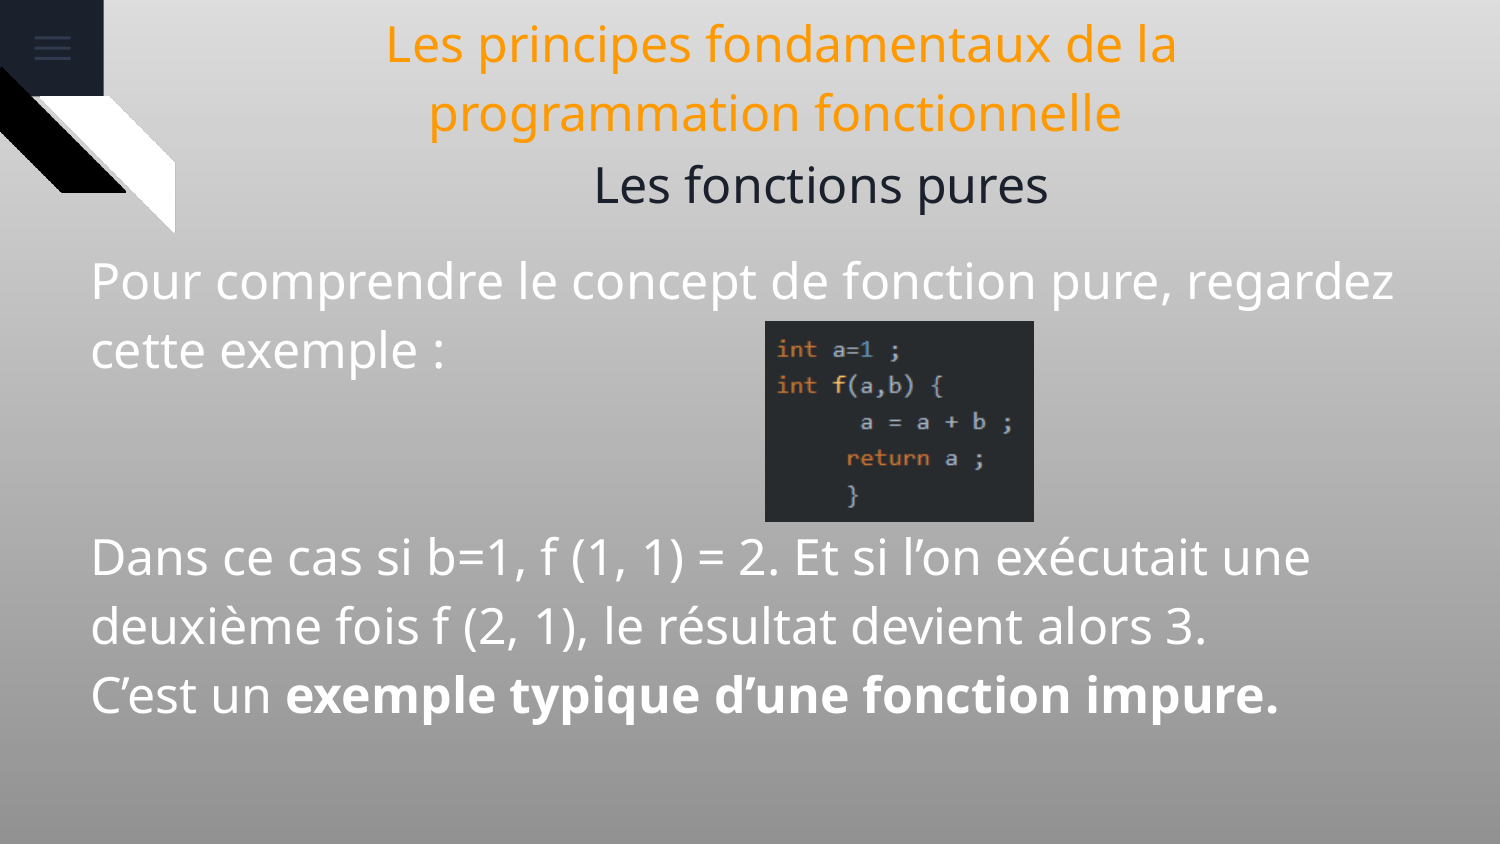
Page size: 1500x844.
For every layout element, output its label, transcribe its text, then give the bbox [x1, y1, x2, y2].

title Les principes fondamentaux de la programmation fonctionnelle [204, 0, 1360, 67]
picture [765, 321, 1034, 523]
text_box Pour comprendre le concept de fonction pure, regardez cette exemple : Dans ce cas si b=1, f (1, 1) = 2. Et si l’on exécutait une deuxième fois f (2, 1), le résultat devient alors 3. C’est un exemple typique d’une fonction impure. [0, 150, 1500, 823]
text_box Les fonctions pures [237, 138, 1393, 229]
picture [0, 67, 176, 150]
